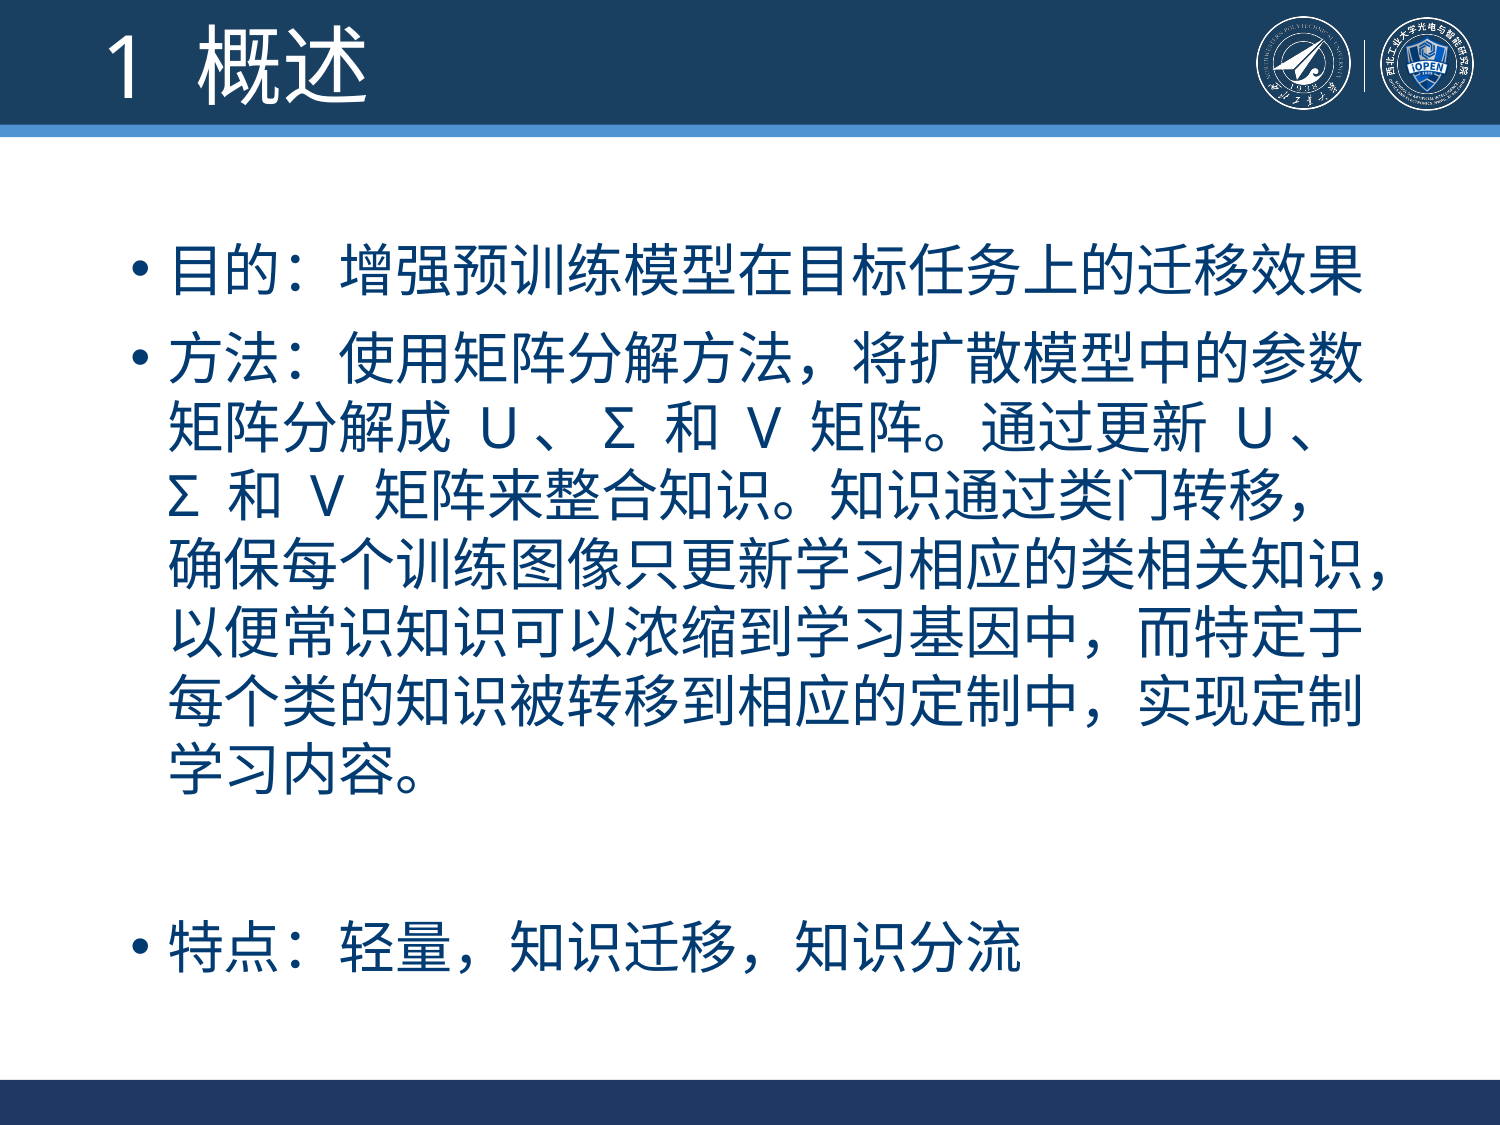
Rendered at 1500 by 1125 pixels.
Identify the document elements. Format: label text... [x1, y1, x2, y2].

list 目的：增强预训练模型在目标任务上的迁移效果 方法：使用矩阵分解方法，将扩散模型中的参数矩阵分解成 U、Σ 和 V 矩阵。通过更新 U、Σ 和 V 矩阵来整合知识。知识通过类门转移，确保每个训练图像只更新学习相应的类相关知识，以便常识知识可以浓缩到学习基因中，而特定于每个类的知识被转移到相应的定制中，实现定制学习内容。 特点：轻量，知识迁移，知识分流 [115, 226, 1387, 1005]
picture [1256, 16, 1351, 110]
picture [1380, 17, 1474, 111]
list 1 概述 [86, 15, 901, 111]
